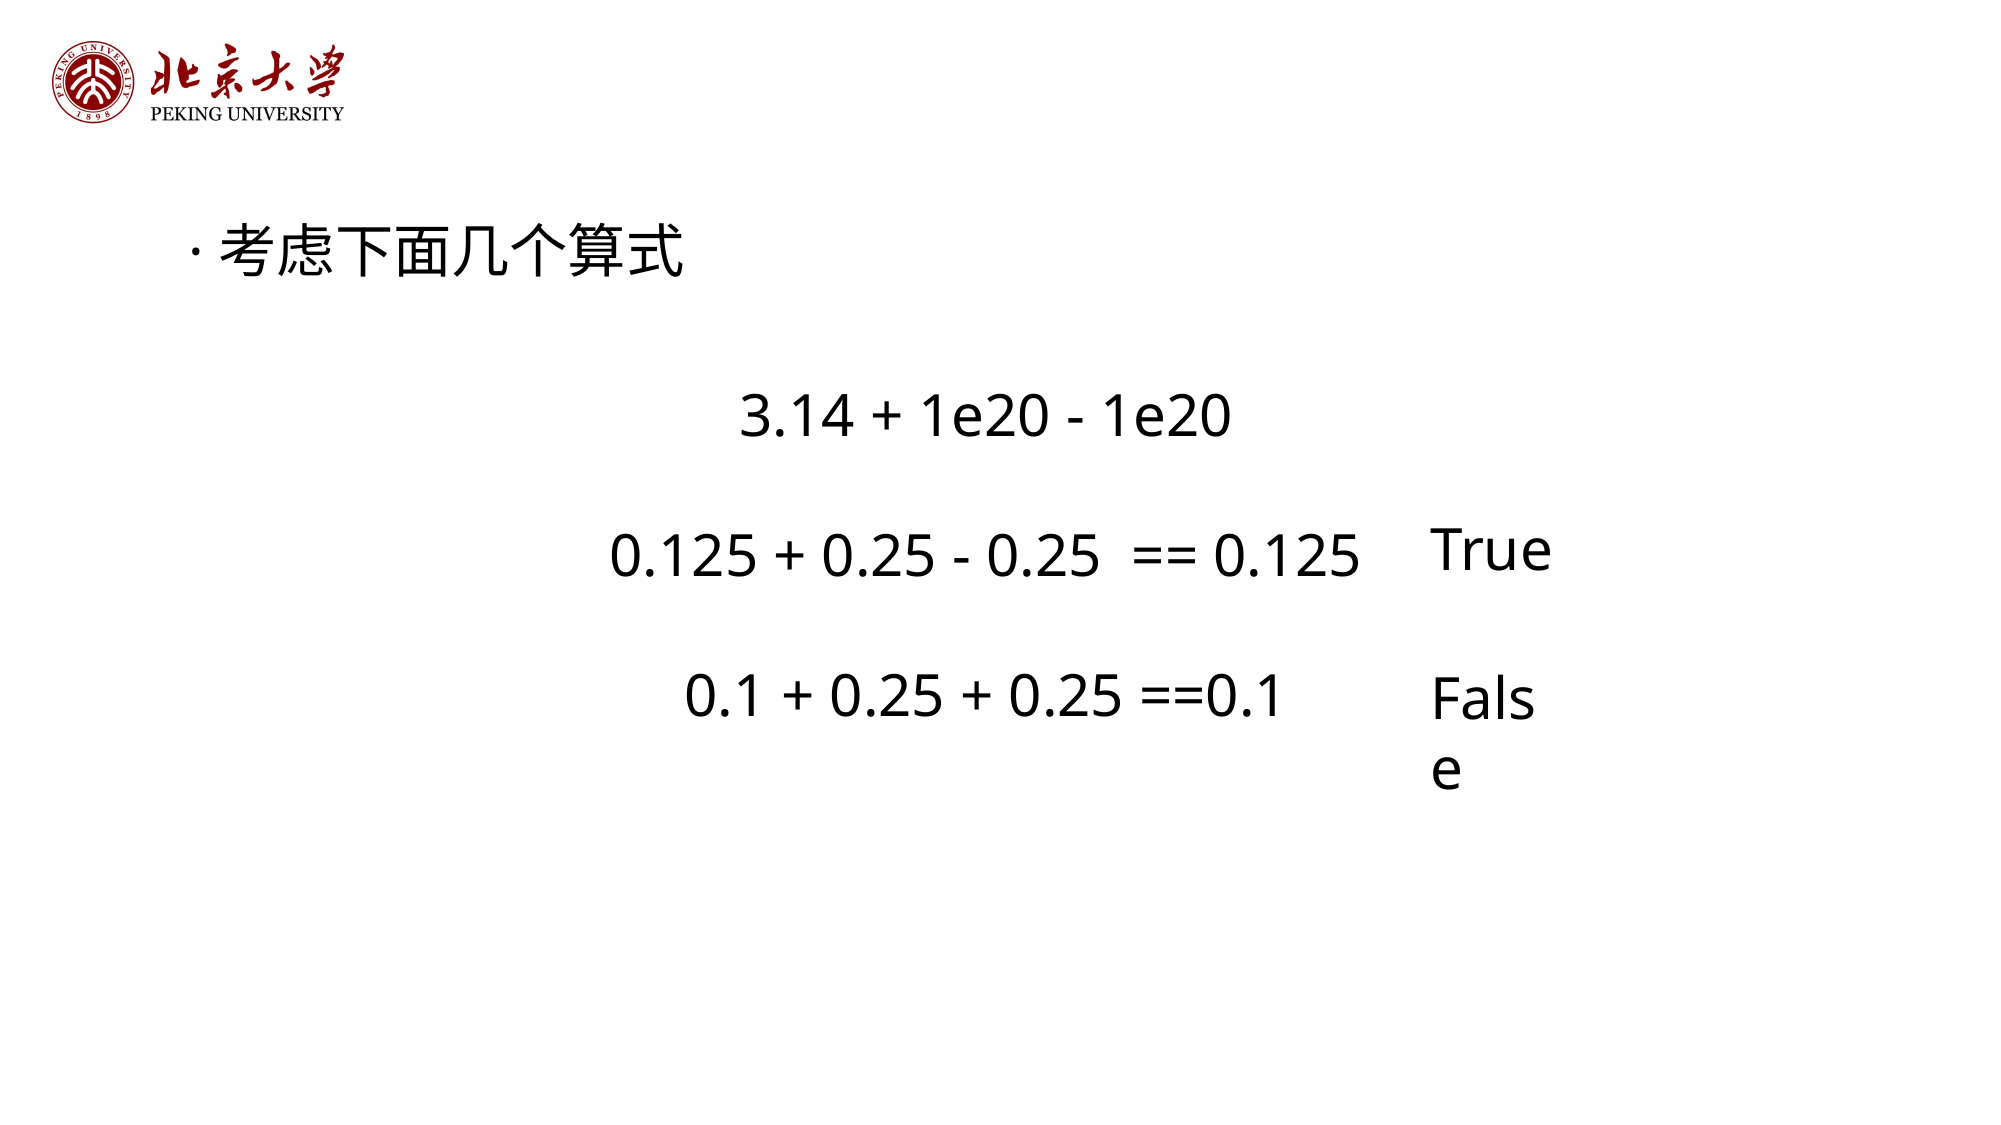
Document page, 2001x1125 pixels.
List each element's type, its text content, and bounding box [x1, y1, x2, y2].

text_box True [1415, 504, 1569, 590]
text_box False [1415, 653, 1569, 809]
picture [52, 41, 344, 129]
text_box 3.14 + 1e20 - 1e20 0.125 + 0.25 - 0.25 == 0.125 0.1 + 0.25 + 0.25 ==0.1 [52, 370, 1920, 736]
text_box ·考虑下面几个算式 [159, 206, 732, 292]
